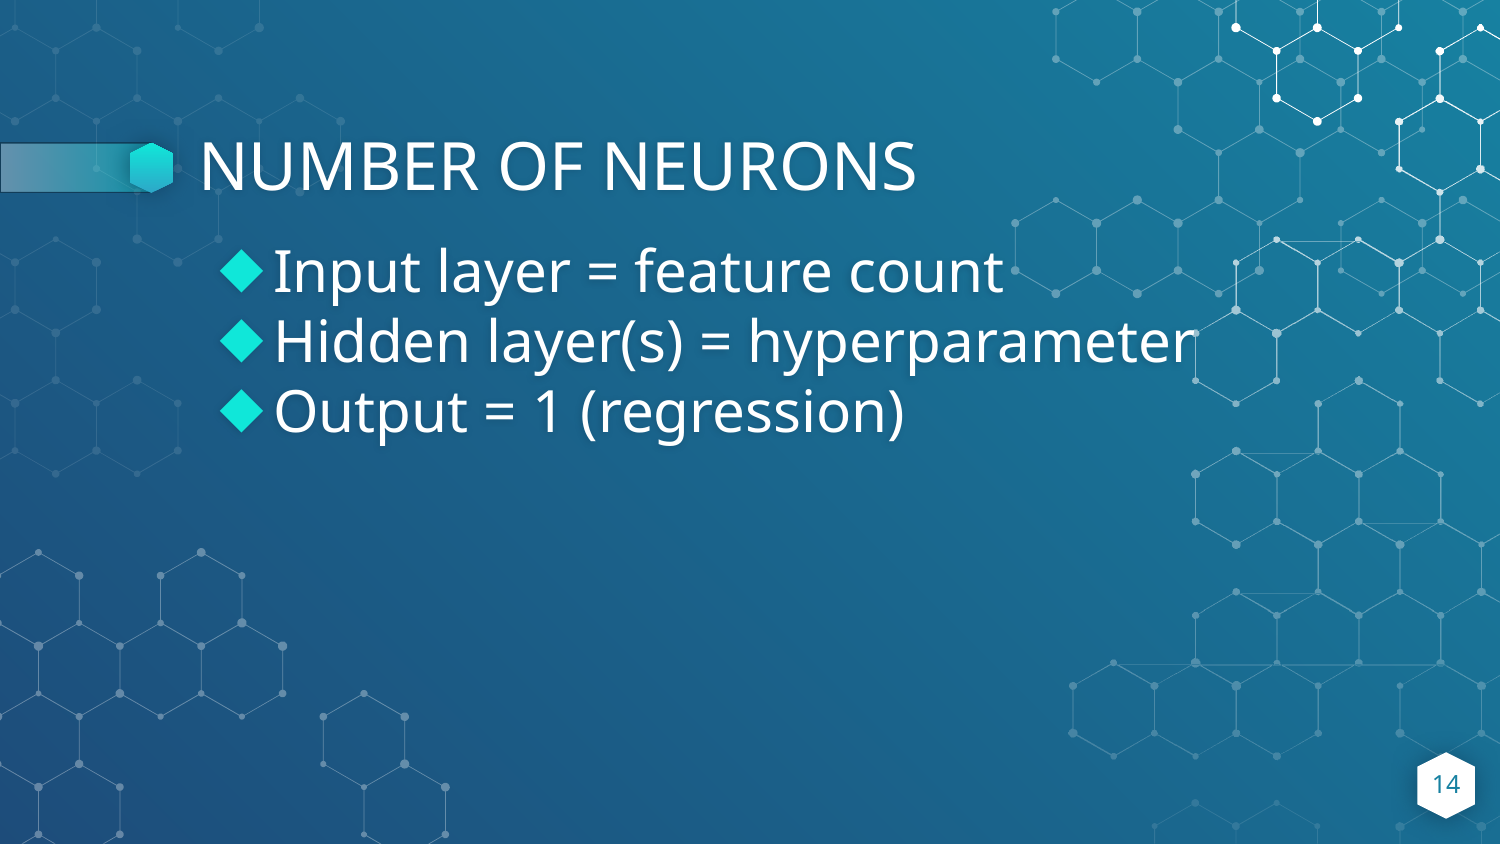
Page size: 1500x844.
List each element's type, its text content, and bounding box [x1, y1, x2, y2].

list Input layer = feature count Hidden layer(s) = hyperparameter Output = 1 (regression) [198, 234, 1302, 733]
title NUMBER OF NEURONS [198, 140, 1302, 198]
slide_number 14 [1417, 752, 1475, 819]
